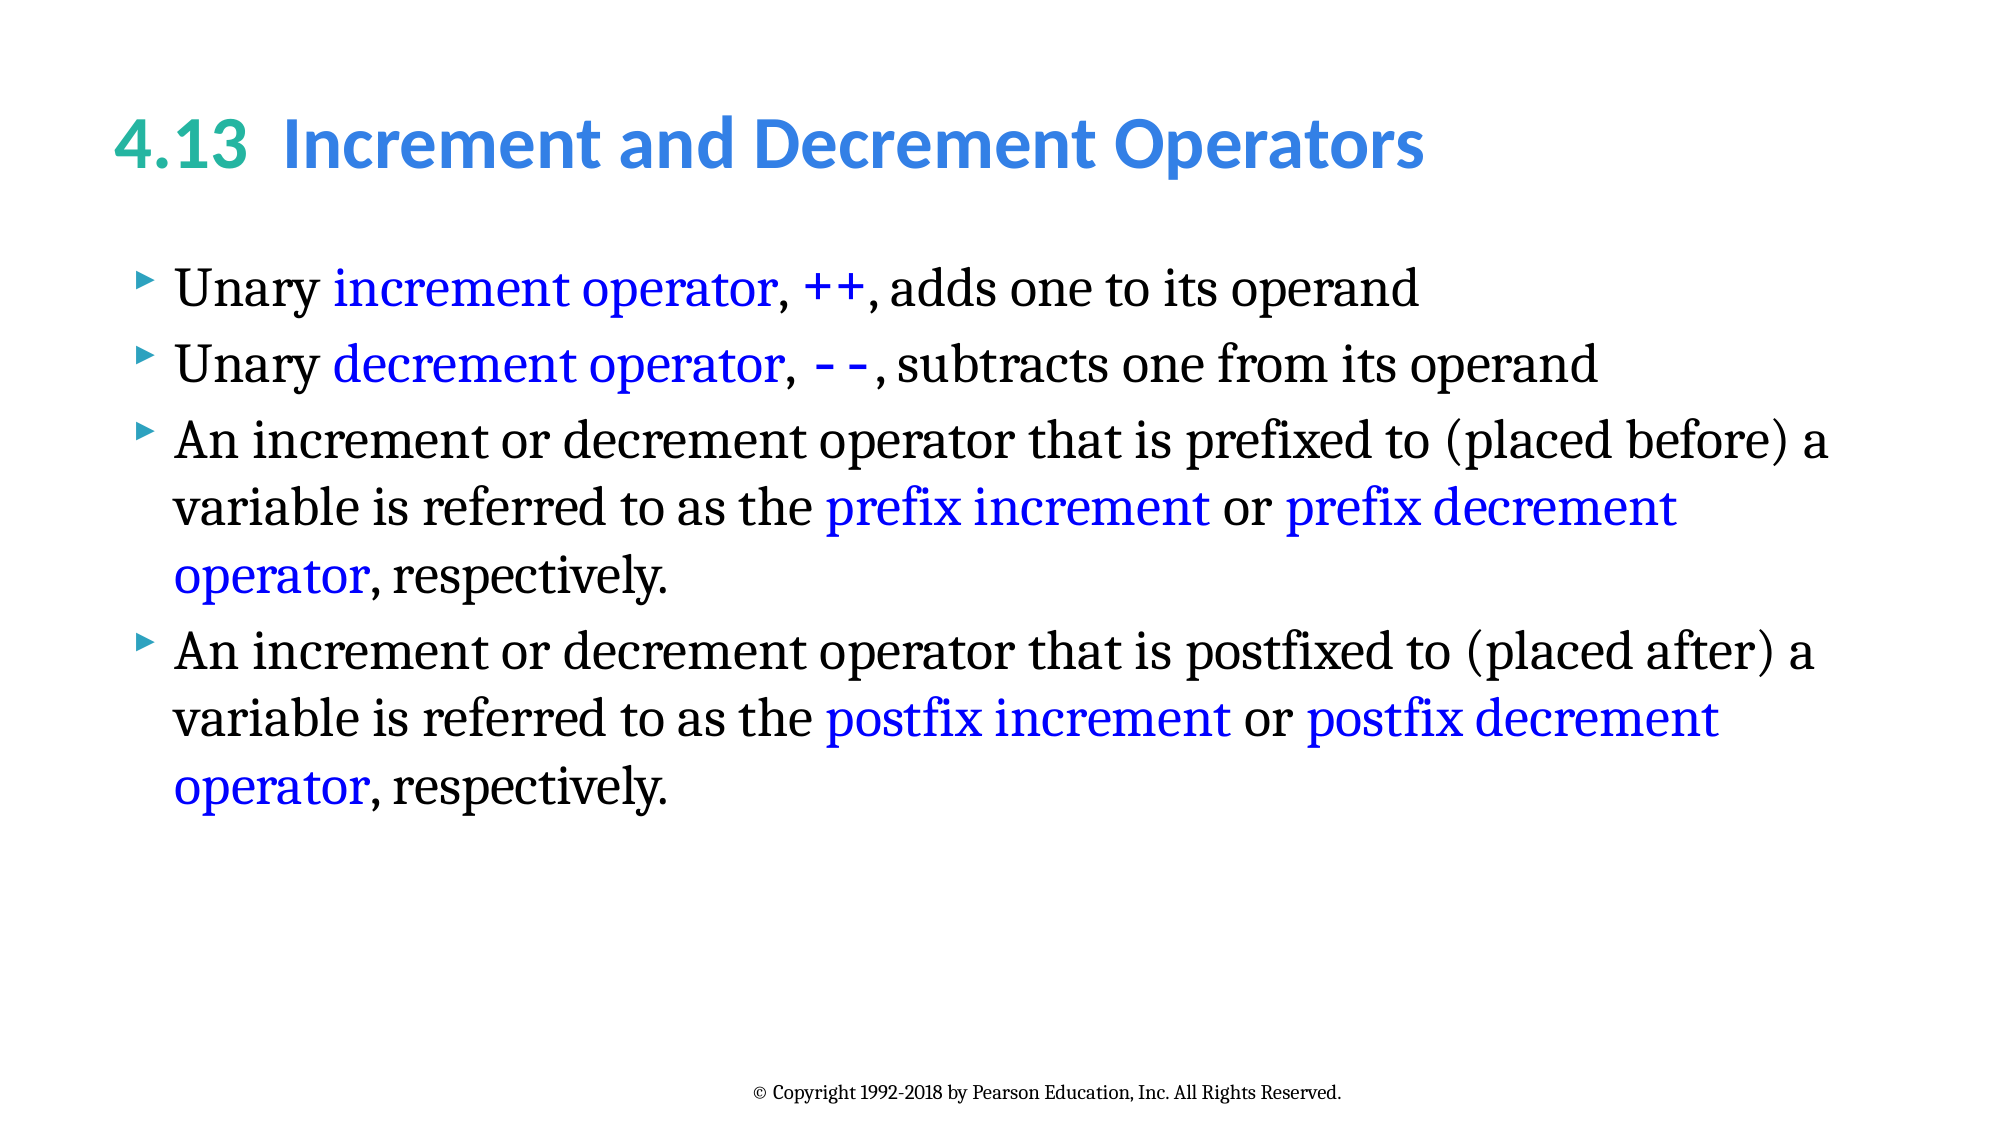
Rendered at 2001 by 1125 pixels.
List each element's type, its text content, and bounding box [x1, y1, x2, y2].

title 4.13 Increment and Decrement Operators [99, 45, 1900, 233]
list Unary increment operator, ++, adds one to its operand Unary decrement operator, --, subtracts one from its operand An increment or decrement operator that is prefixed to (placed before) a variable is referred to as the prefix increment or prefix decrement operator, respectively. An increment or decrement operator that is postfixed to (placed after) a variable is referred to as the postfix increment or postfix decrement operator, respectively. [99, 242, 1900, 986]
footer © Copyright 1992-2018 by Pearson Education, Inc. All Rights Reserved. [736, 1051, 1892, 1112]
